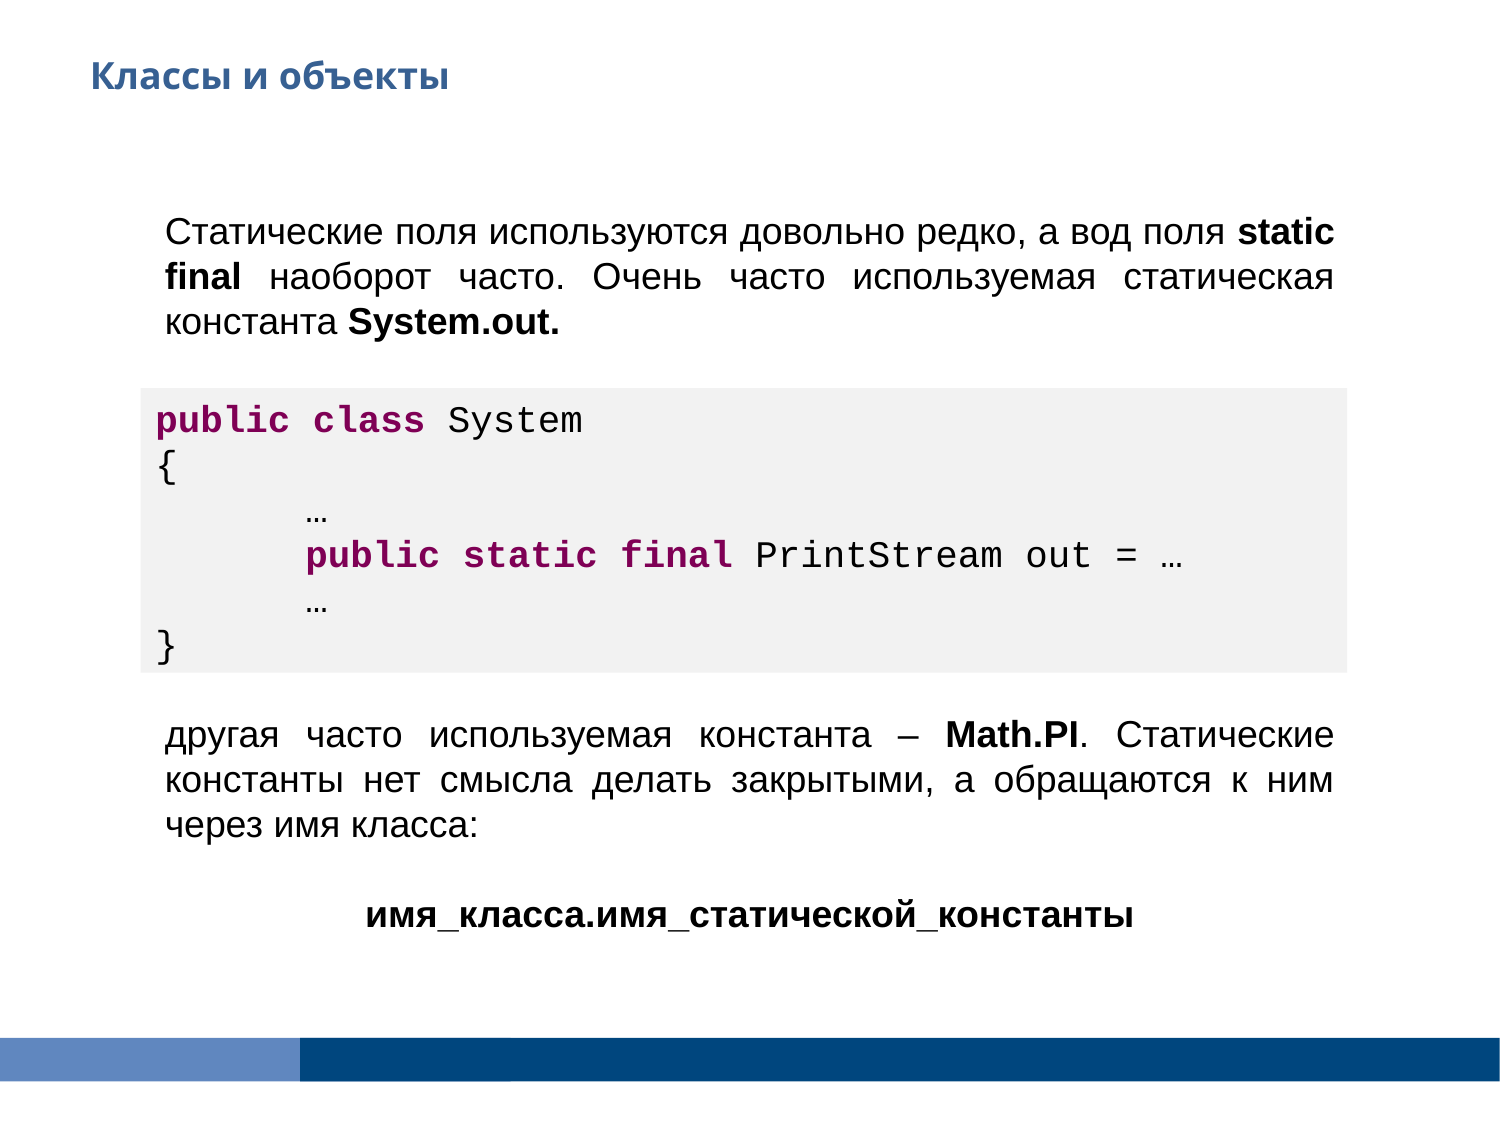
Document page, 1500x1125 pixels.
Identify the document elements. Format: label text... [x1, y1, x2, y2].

text_box public class System { … public static final PrintStream out = … … } [140, 388, 1348, 673]
text_box Статические поля используются довольно редко, а вод поля static final наоборот часто. Очень часто используемая статическая константа System.out. другая часто используемая константа – Math.PI. Статические константы нет смысла делать закрытыми, а обращаются к ним через имя класса: имя_класса.имя_статической_константы [150, 199, 1350, 988]
text_box Классы и объекты [75, 45, 1425, 163]
